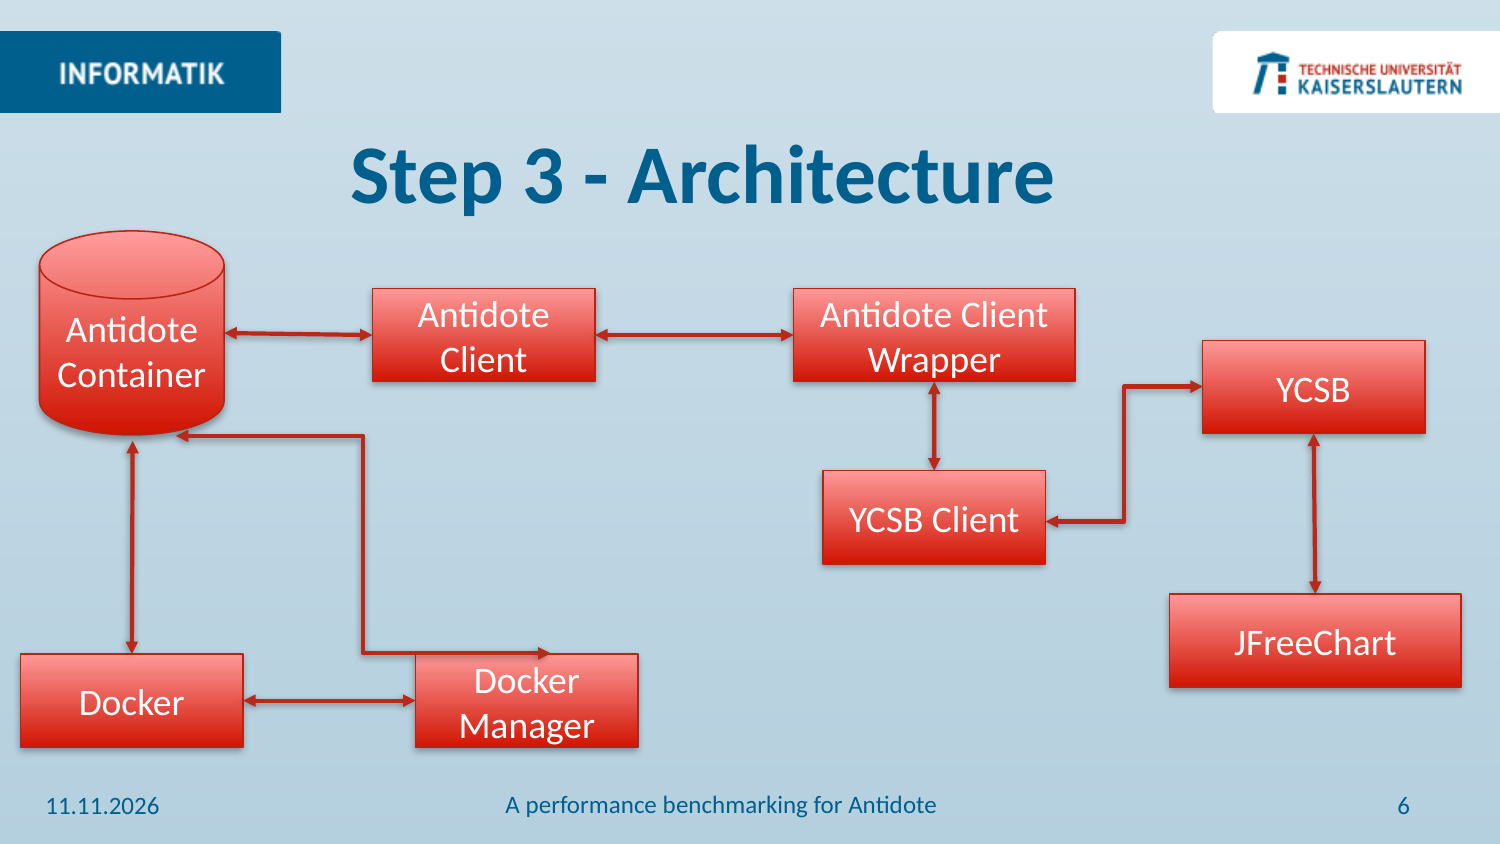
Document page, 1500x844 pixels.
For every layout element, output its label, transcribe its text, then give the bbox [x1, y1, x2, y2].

text_box Antidote Client Wrapper [793, 288, 1076, 382]
text_box YCSB Client [822, 470, 1046, 565]
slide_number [30, 782, 381, 827]
text_box JFreeChart [1169, 593, 1462, 688]
text_box A performance benchmarking for Antidote [341, 781, 1102, 827]
slide_number 6 [1102, 782, 1425, 827]
text_box Antidote Client [372, 288, 596, 382]
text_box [1045, 386, 1204, 522]
text_box Antidote Container [38, 230, 225, 436]
text_box Docker [20, 653, 244, 748]
title Step 3 - Architecture [0, 112, 1425, 253]
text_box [223, 332, 373, 336]
text_box Docker Manager [415, 653, 639, 748]
text_box YCSB [1202, 340, 1426, 434]
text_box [254, 356, 473, 733]
